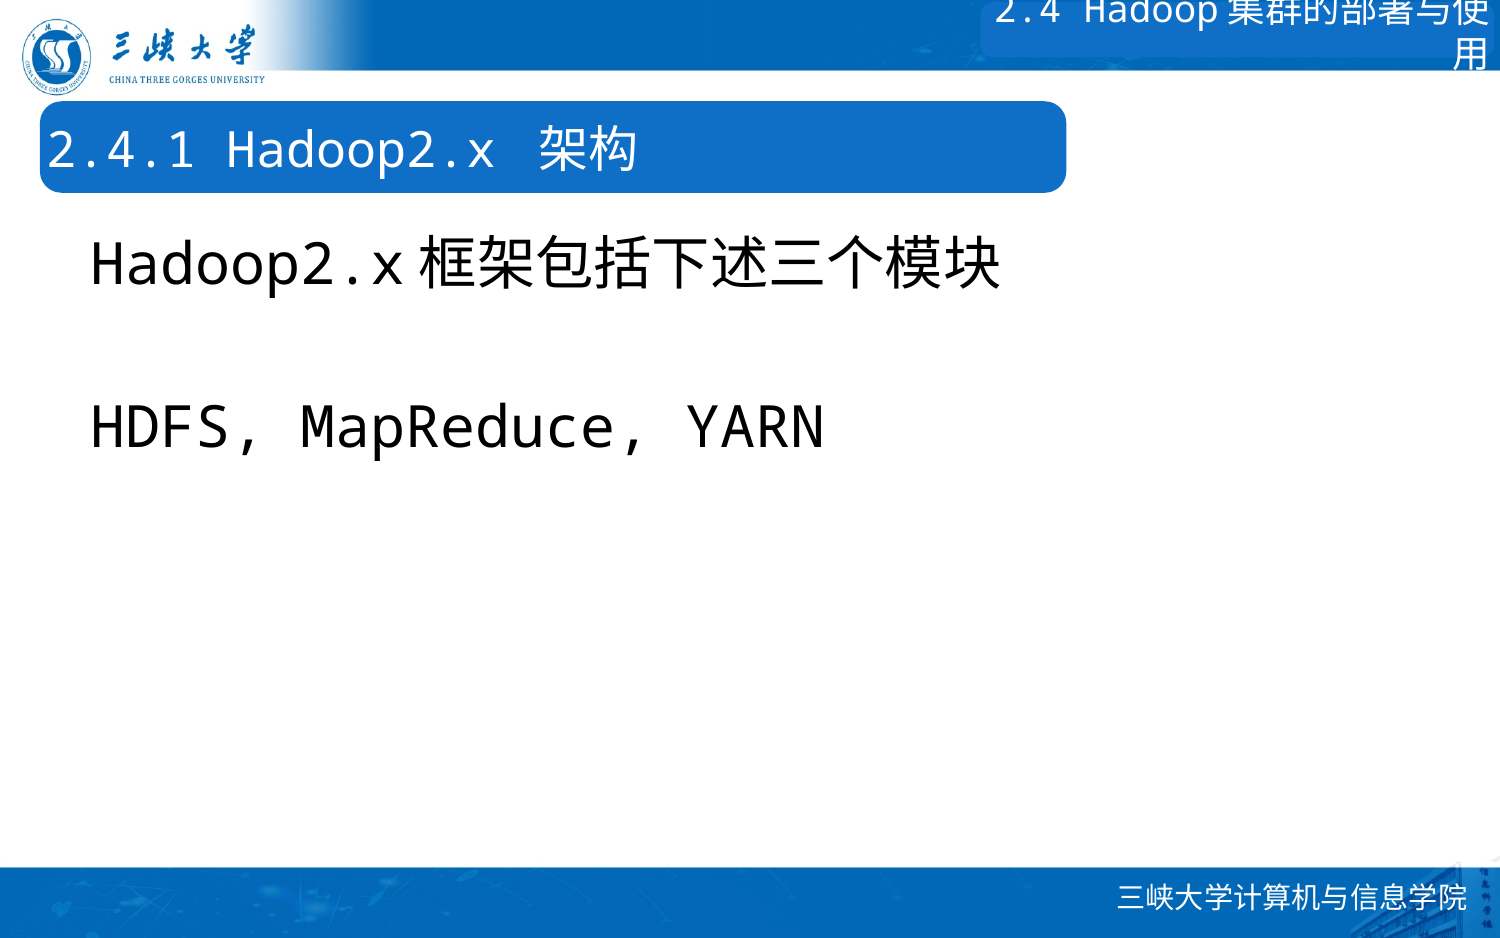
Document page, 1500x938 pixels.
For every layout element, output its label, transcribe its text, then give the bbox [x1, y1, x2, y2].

list Hadoop2.x框架包括下述三个模块 HDFS, MapReduce, YARN [75, 218, 1425, 863]
text_box 2.4 Hadoop集群的部署与使用 [980, 2, 1495, 58]
text_box 2.4.1 Hadoop2.x 架构 [39, 101, 1067, 193]
picture [0, 0, 1500, 938]
